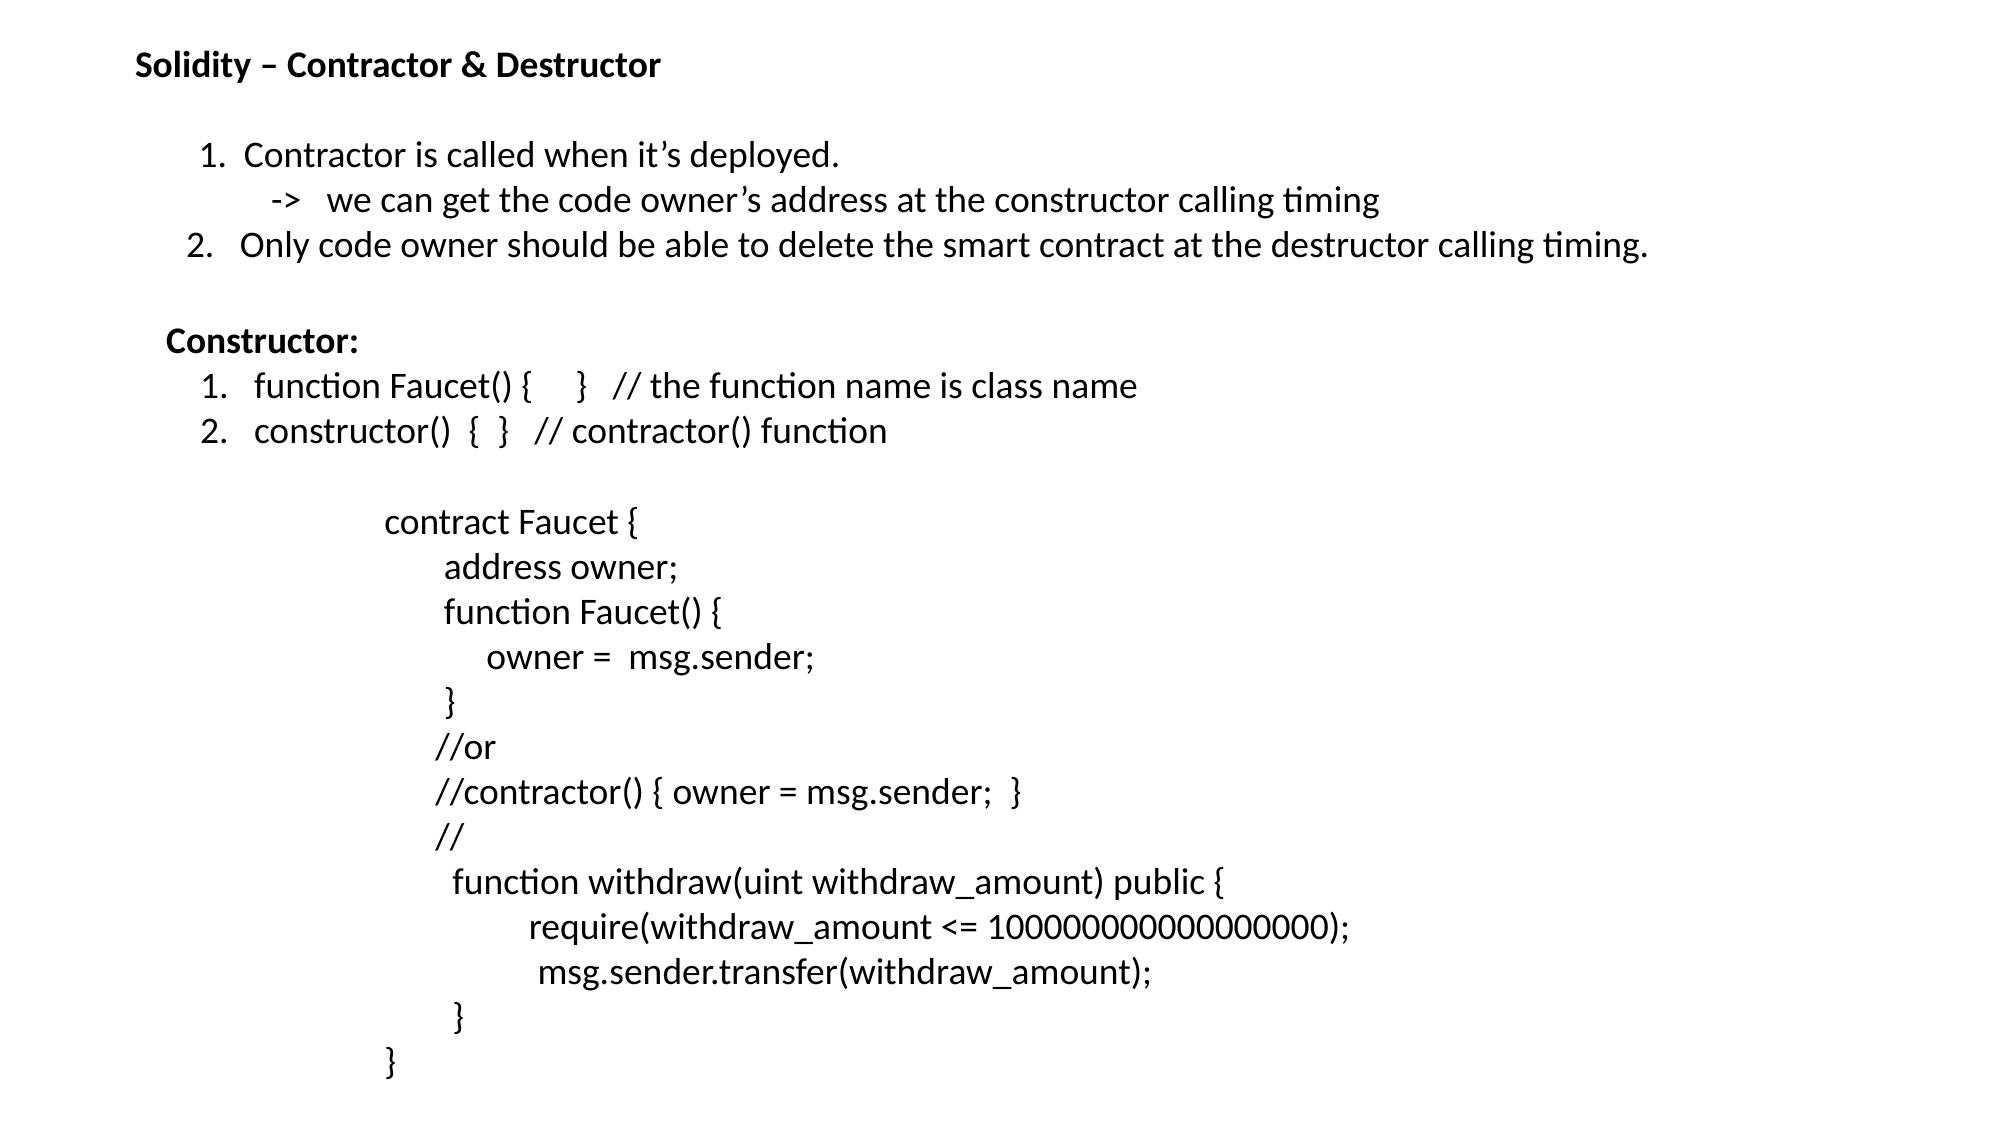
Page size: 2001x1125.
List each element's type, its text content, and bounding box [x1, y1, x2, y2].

text_box Solidity – Contractor & Destructor 1. Contractor is called when it’s deployed. -> we can get the code owner’s address at the constructor calling timing 2. Only code owner should be able to delete the smart contract at the destructor calling timing. [120, 32, 1791, 318]
text_box Constructor: 1. function Faucet() { } // the function name is class name 2. constructor() { } // contractor() function [151, 309, 1508, 504]
text_box contract Faucet { address owner; function Faucet() { owner = msg.sender; } //or //contractor() { owner = msg.sender; } // function withdraw(uint withdraw_amount) public { require(withdraw_amount <= 100000000000000000); msg.sender.transfer(withdraw_amount); } } [369, 489, 1849, 1125]
